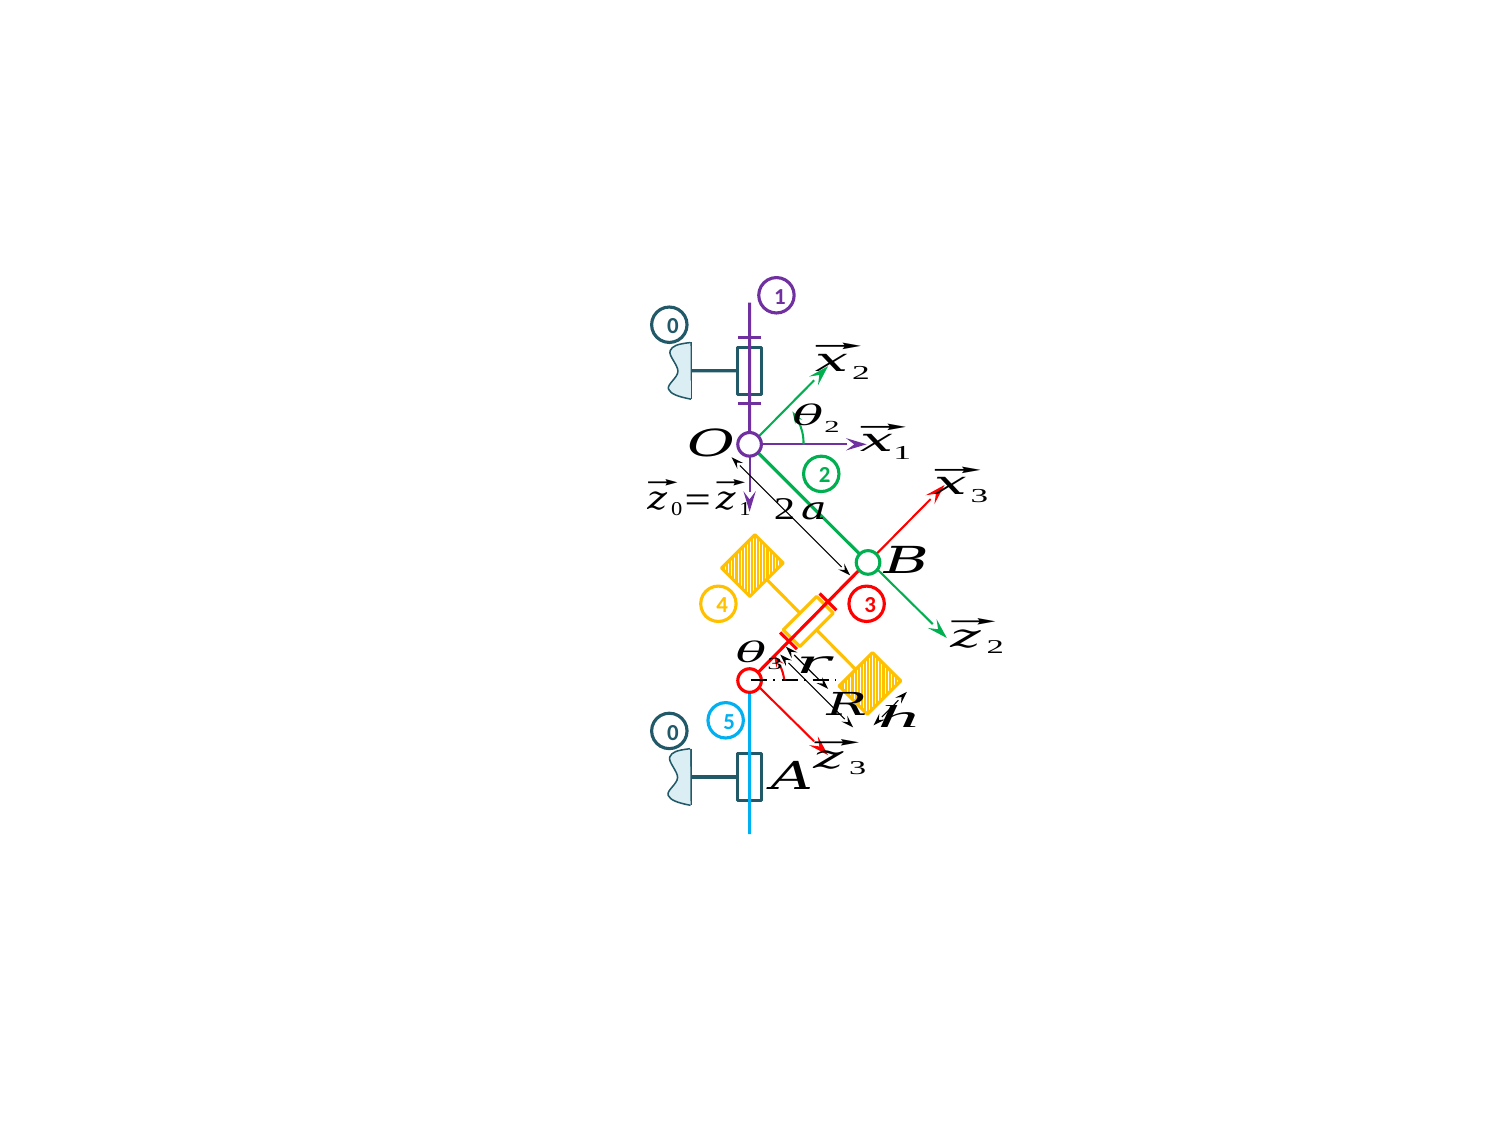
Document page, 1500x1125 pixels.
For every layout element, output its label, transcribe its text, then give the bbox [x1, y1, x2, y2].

text_box [733, 583, 743, 593]
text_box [872, 567, 947, 639]
text_box [730, 678, 744, 688]
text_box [779, 654, 854, 728]
text_box [665, 746, 691, 807]
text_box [785, 646, 829, 652]
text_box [873, 691, 908, 726]
text_box [735, 668, 743, 683]
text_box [881, 484, 945, 563]
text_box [751, 690, 828, 756]
text_box 5 [705, 700, 744, 741]
text_box [858, 650, 903, 717]
text_box [666, 340, 691, 401]
text_box [736, 751, 745, 803]
text_box [737, 686, 746, 694]
text_box [736, 345, 745, 396]
text_box [755, 345, 763, 364]
text_box 0 [649, 711, 690, 751]
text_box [755, 365, 829, 434]
text_box [755, 764, 763, 803]
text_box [731, 456, 851, 576]
text_box 1 [756, 275, 797, 316]
text_box 0 [649, 304, 690, 345]
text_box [749, 562, 867, 681]
text_box 4 [698, 583, 739, 624]
text_box [719, 560, 726, 576]
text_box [741, 435, 877, 572]
